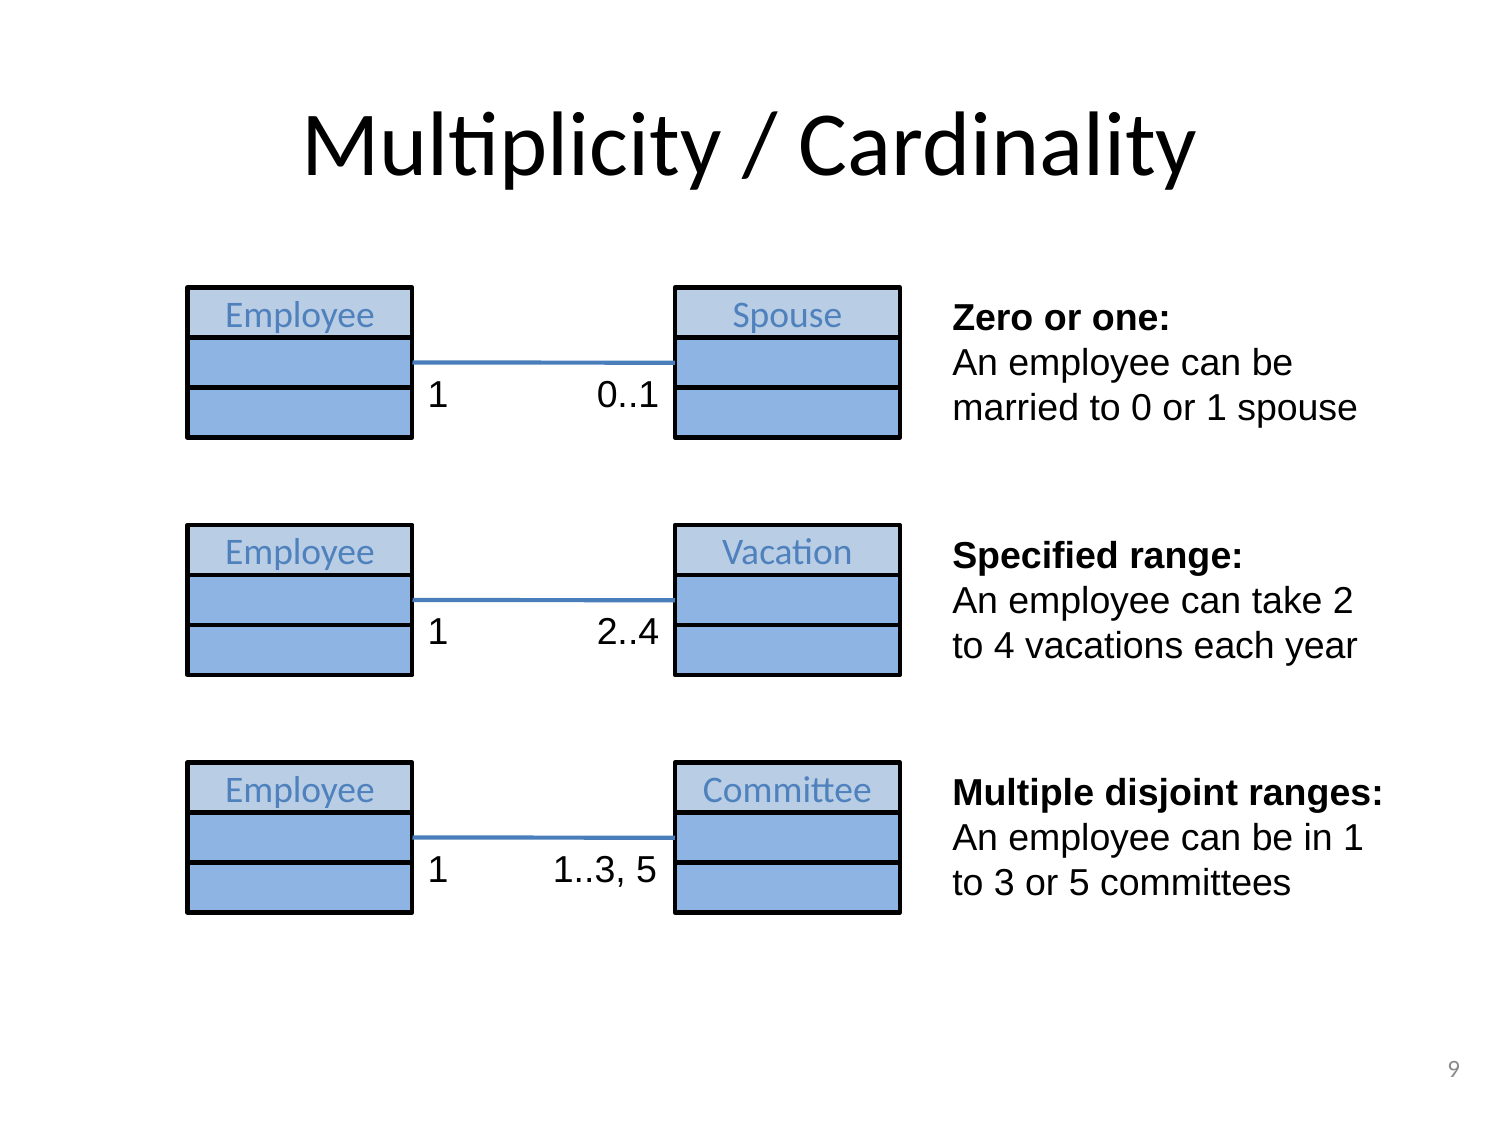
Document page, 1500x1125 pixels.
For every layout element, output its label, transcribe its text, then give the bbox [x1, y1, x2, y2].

text_box Specified range: An employee can take 2 to 4 vacations each year [937, 523, 1375, 674]
text_box 0..1 [582, 371, 669, 423]
text_box 1 [416, 372, 464, 423]
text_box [187, 524, 413, 676]
text_box Zero or one: An employee can be married to 0 or 1 spouse [937, 285, 1375, 436]
text_box 2..4 [582, 609, 669, 660]
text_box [674, 524, 901, 676]
slide_number 9 [1387, 1037, 1475, 1098]
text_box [187, 287, 413, 438]
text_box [674, 287, 901, 438]
text_box 1..3, 5 [538, 846, 669, 898]
text_box 1 [416, 610, 464, 660]
title Multiplicity / Cardinality [75, 45, 1425, 233]
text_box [187, 762, 413, 913]
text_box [674, 762, 901, 913]
text_box Multiple disjoint ranges: An employee can be in 1 to 3 or 5 committees [937, 760, 1400, 911]
text_box 1 [416, 847, 464, 898]
